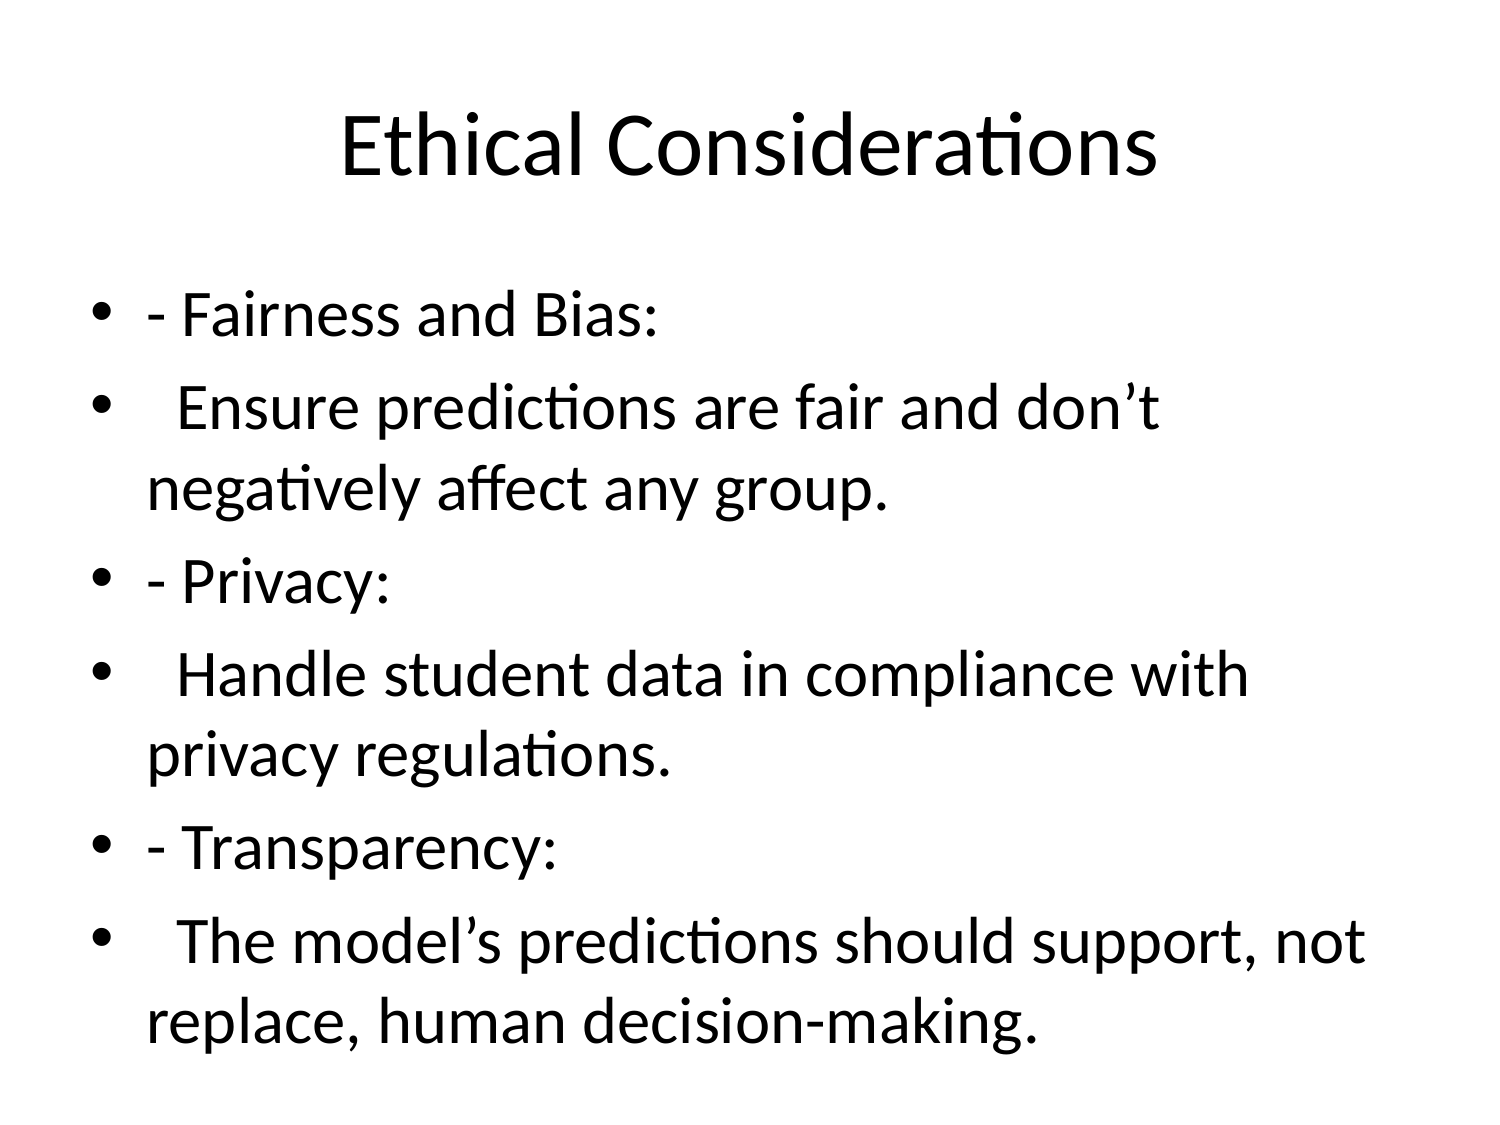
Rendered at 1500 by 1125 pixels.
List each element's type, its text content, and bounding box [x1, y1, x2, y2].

title Ethical Considerations [75, 45, 1425, 233]
list - Fairness and Bias: Ensure predictions are fair and don’t negatively affect any group. - Privacy: Handle student data in compliance with privacy regulations. - Transparency: The model’s predictions should support, not replace, human decision-making. [75, 262, 1425, 1005]
